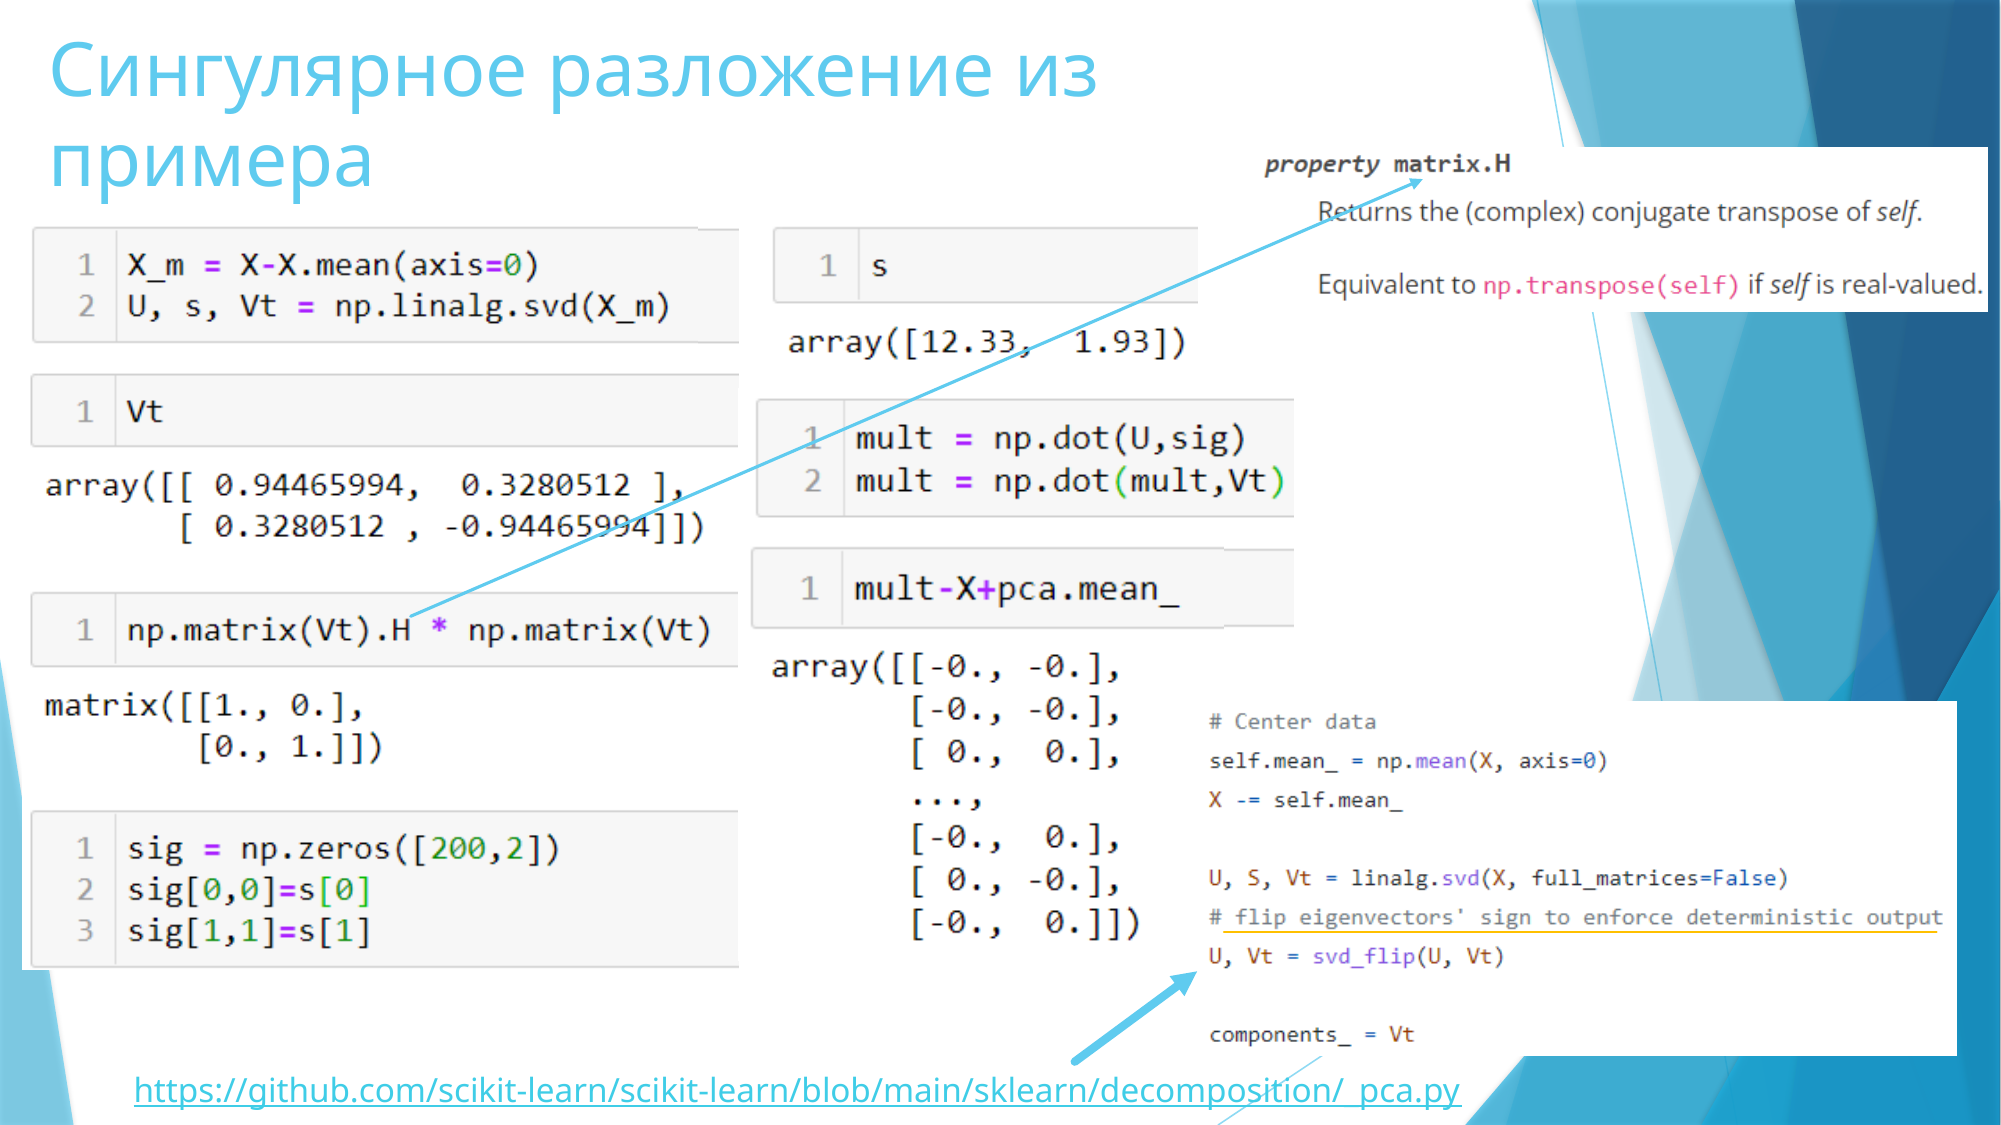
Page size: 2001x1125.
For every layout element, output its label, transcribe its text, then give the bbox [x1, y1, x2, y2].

picture [1258, 147, 1989, 313]
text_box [21, 213, 740, 970]
text_box https://github.com/scikit-learn/scikit-learn/blob/main/sklearn/decomposition/_pca.py [118, 1061, 1713, 1122]
picture [1196, 700, 1957, 1057]
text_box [410, 178, 1424, 617]
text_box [738, 626, 1294, 961]
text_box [1074, 970, 1198, 1063]
title Сингулярное разложение из примера n_components=2 [33, 13, 1444, 212]
